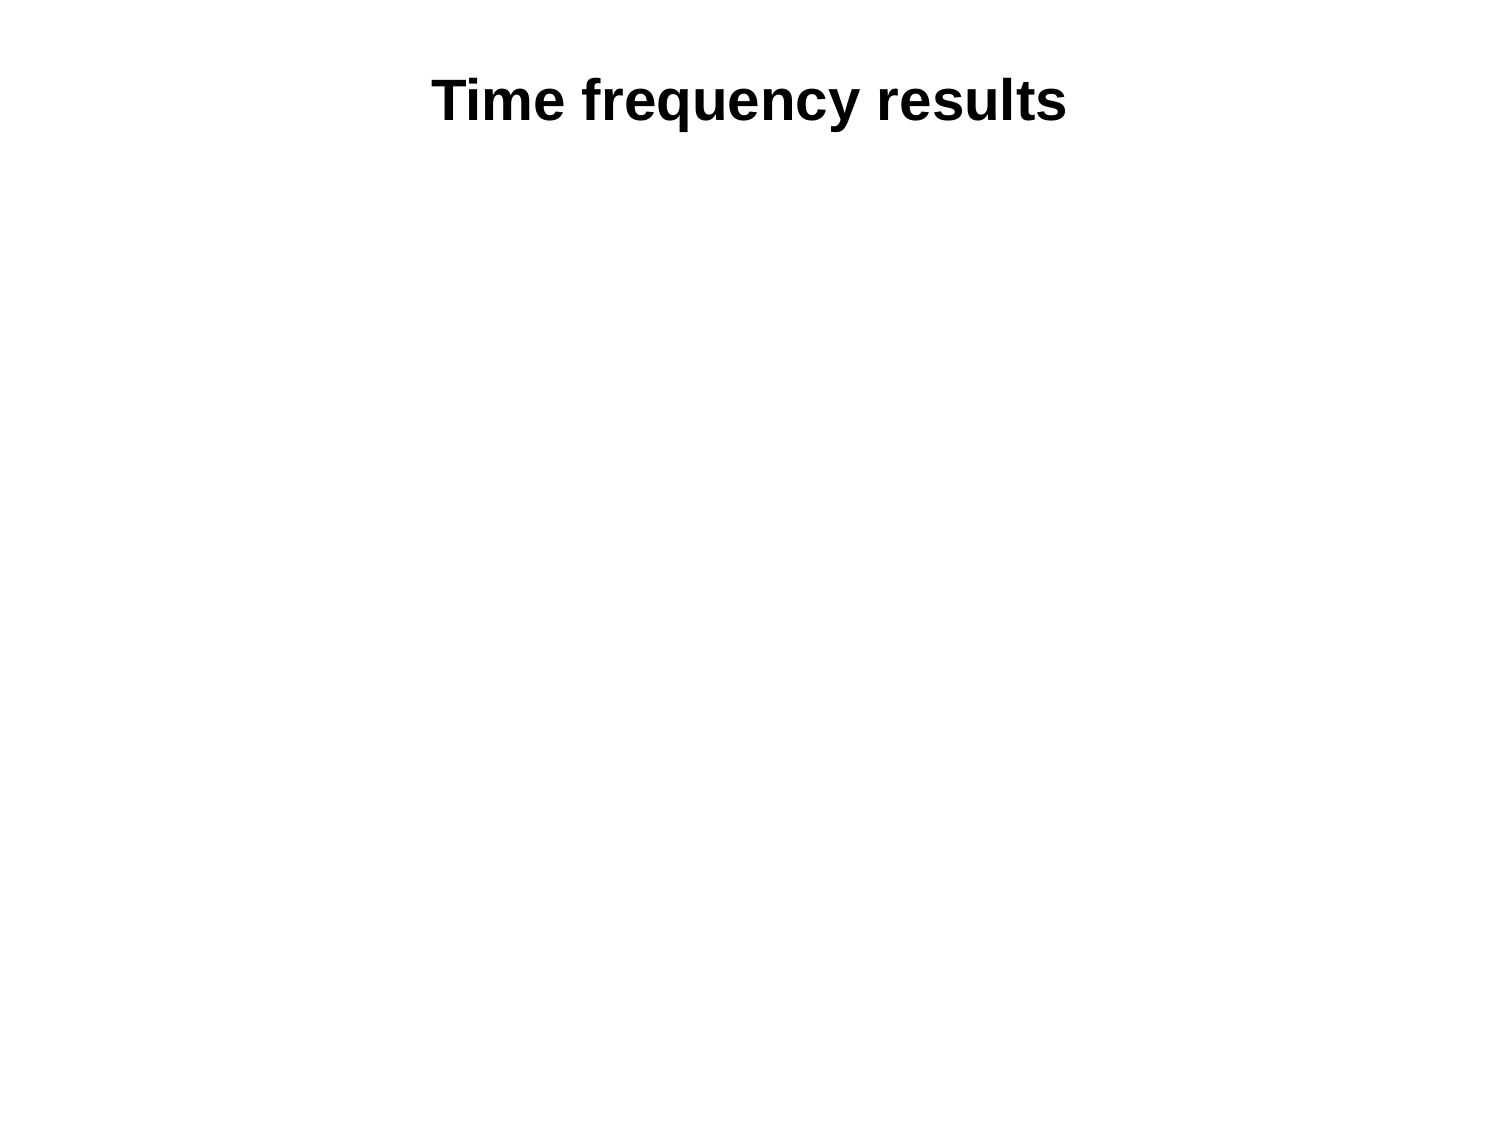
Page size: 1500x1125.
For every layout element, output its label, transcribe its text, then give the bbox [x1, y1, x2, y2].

title Time frequency results [75, 45, 1425, 149]
